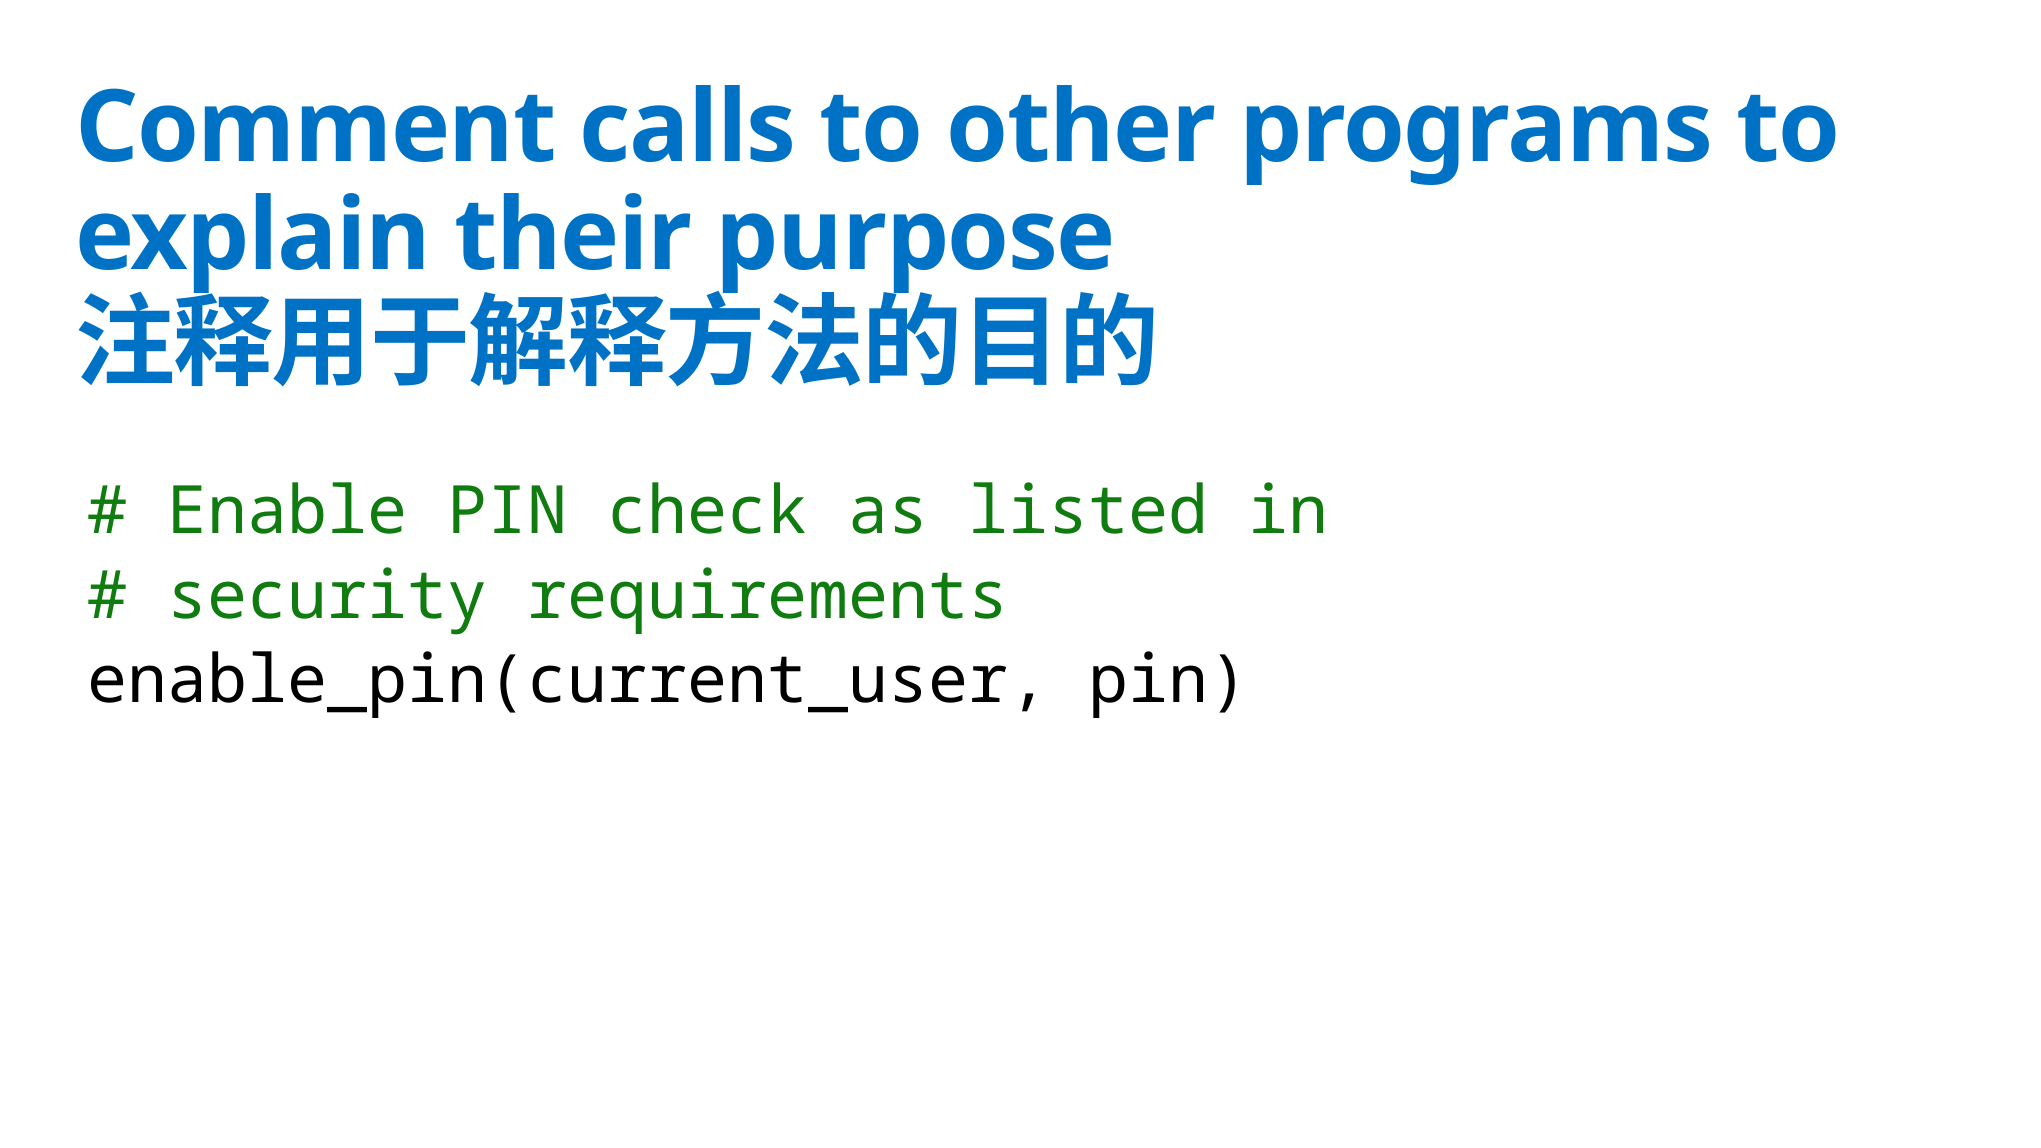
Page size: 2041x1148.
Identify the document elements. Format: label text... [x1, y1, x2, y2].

list # Enable PIN check as listed in # security requirements enable_pin(current_user, pin) [72, 368, 2041, 728]
title Comment calls to other programs to explain their purpose 注释用于解释方法的目的 [60, 60, 1980, 312]
